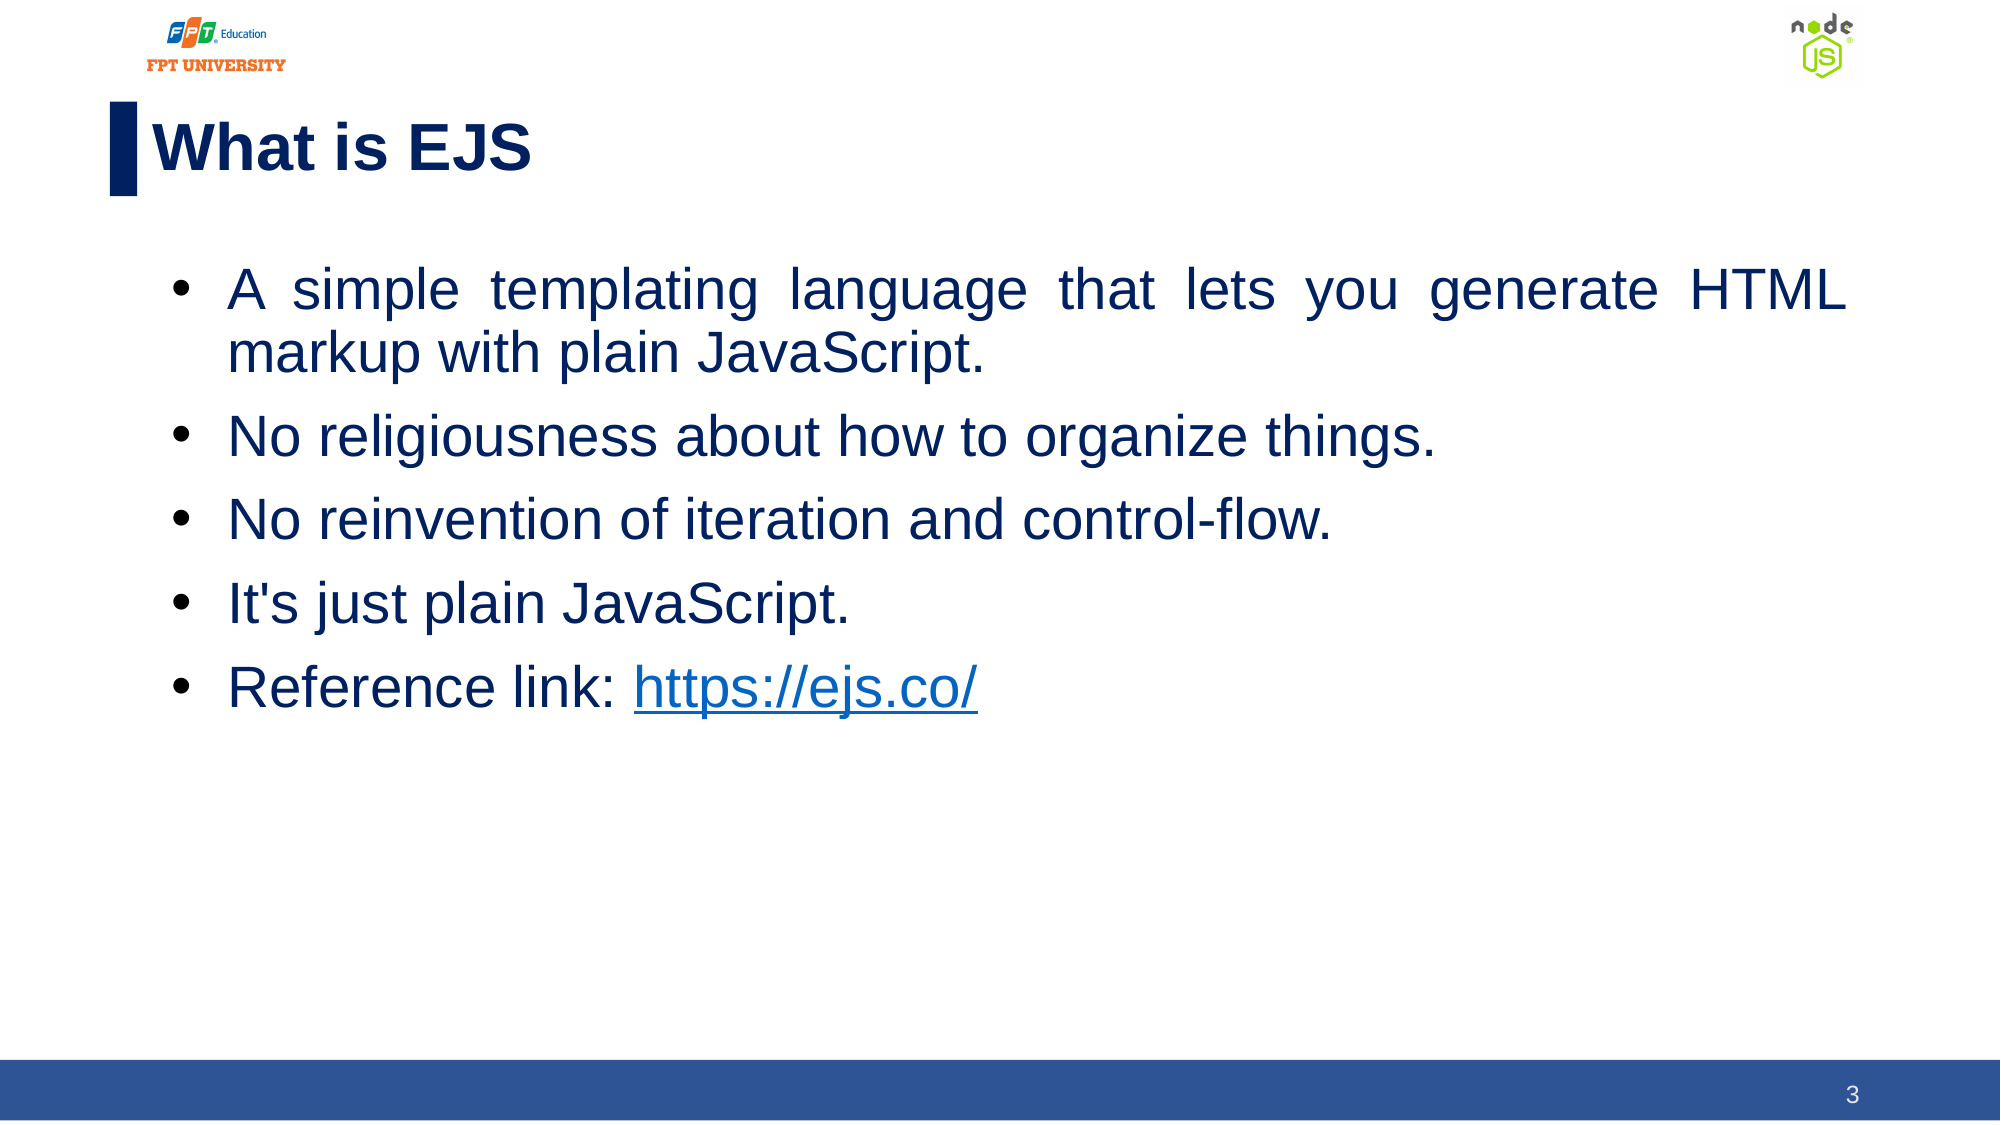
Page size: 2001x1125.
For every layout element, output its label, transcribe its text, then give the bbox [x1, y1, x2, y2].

title What is EJS [137, 101, 1650, 197]
picture [1781, 4, 1863, 86]
slide_number ‹#› [1424, 1063, 1875, 1123]
list A simple templating language that lets you generate HTML markup with plain JavaScript. No religiousness about how to organize things. No reinvention of iteration and control-flow. It's just plain JavaScript. Reference link: https://ejs.co/ [137, 251, 1863, 966]
picture [137, 1, 291, 86]
